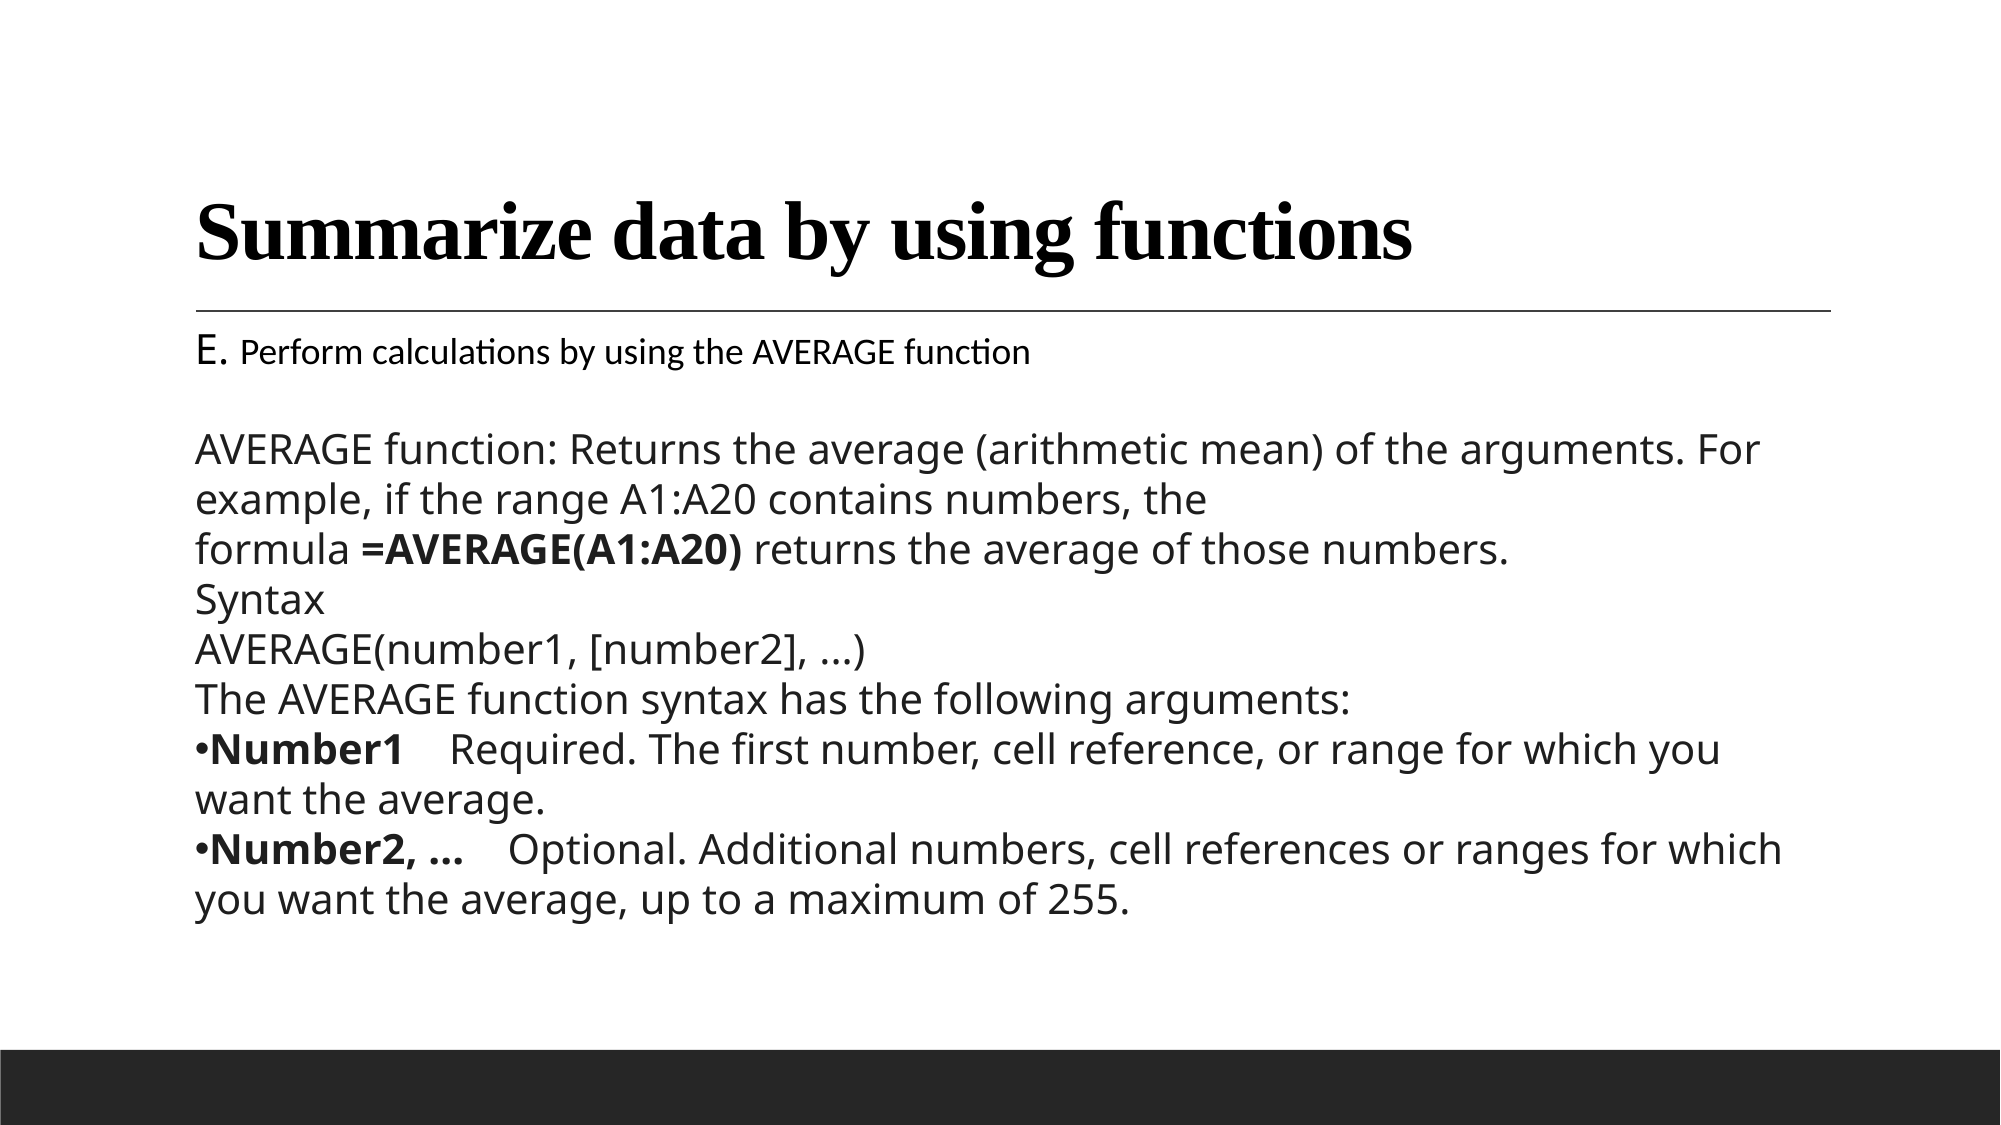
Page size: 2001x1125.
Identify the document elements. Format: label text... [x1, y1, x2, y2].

text_box E. Perform calculations by using the AVERAGE function AVERAGE function: Returns the average (arithmetic mean) of the arguments. For example, if the range A1:A20 contains numbers, the formula =AVERAGE(A1:A20) returns the average of those numbers. Syntax AVERAGE(number1, [number2], ...) The AVERAGE function syntax has the following arguments: Number1 Required. The first number, cell reference, or range for which you want the average. Number2, ... Optional. Additional numbers, cell references or ranges for which you want the average, up to a maximum of 255. [179, 315, 1830, 1031]
title Summarize data by using functions [180, 47, 1830, 285]
